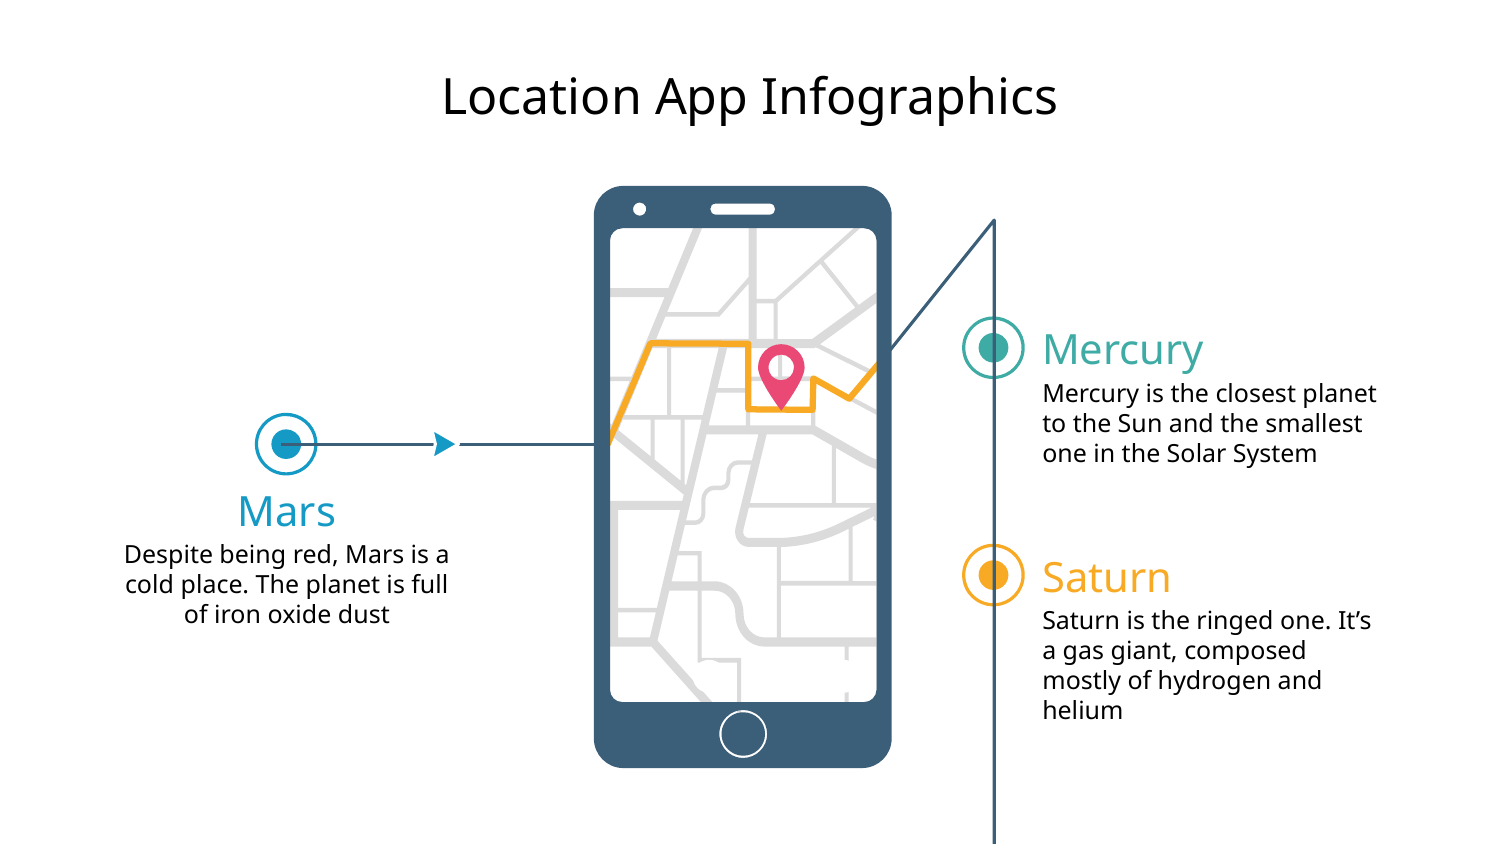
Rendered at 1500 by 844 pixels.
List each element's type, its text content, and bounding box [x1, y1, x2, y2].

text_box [280, 185, 995, 844]
title Location App Infographics [348, 63, 1152, 127]
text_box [101, 412, 275, 654]
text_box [999, 316, 1399, 493]
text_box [999, 543, 1399, 720]
